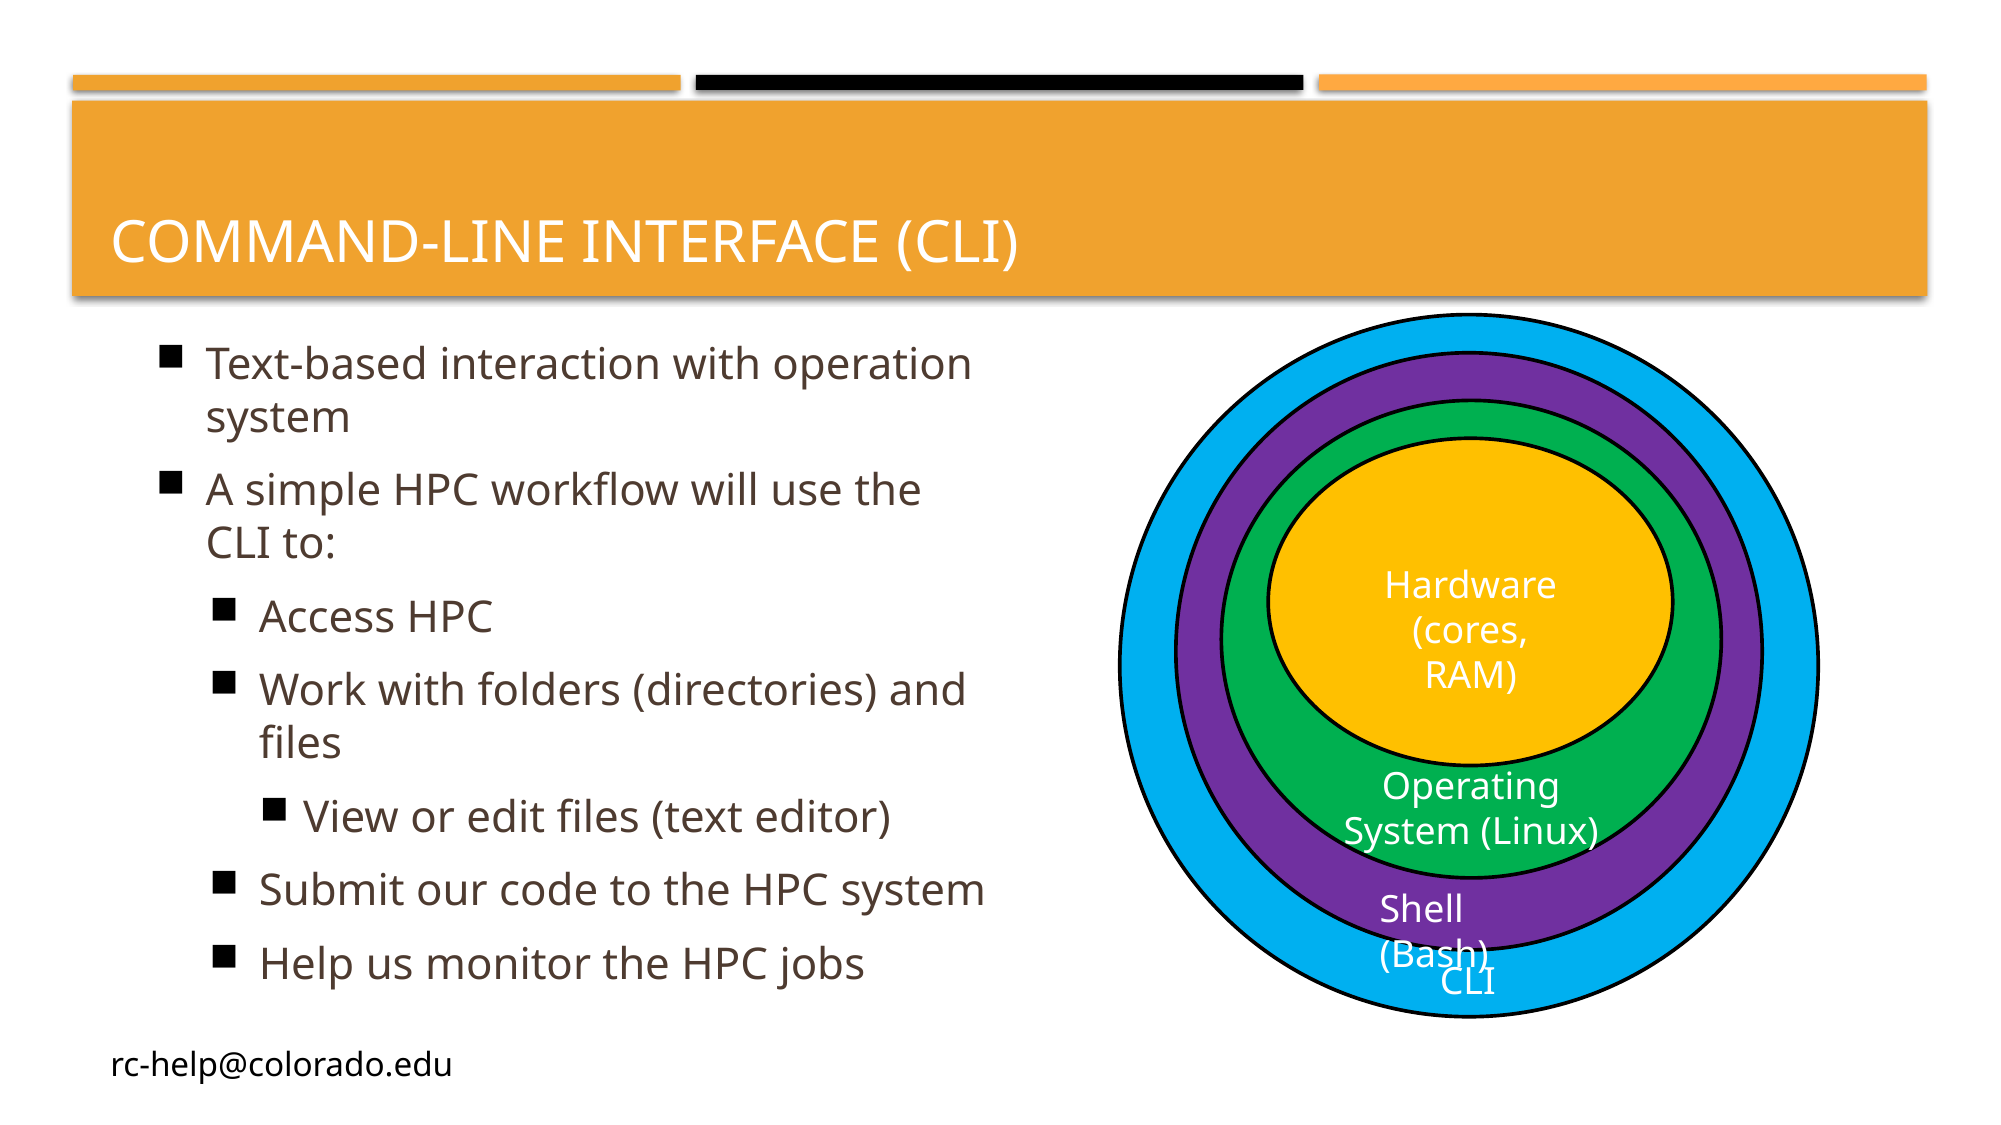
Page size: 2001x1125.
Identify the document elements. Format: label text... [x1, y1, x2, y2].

list Text-based interaction with operation system A simple HPC workflow will use the CLI to: Access HPC Work with folders (directories) and files View or edit files (text editor) Submit our code to the HPC system Help us monitor the HPC jobs [140, 310, 1013, 1014]
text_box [1119, 314, 1819, 1018]
footer rc-help@colorado.edu [95, 1036, 1230, 1096]
title Command-line Interface (CLI) [95, 115, 1905, 282]
